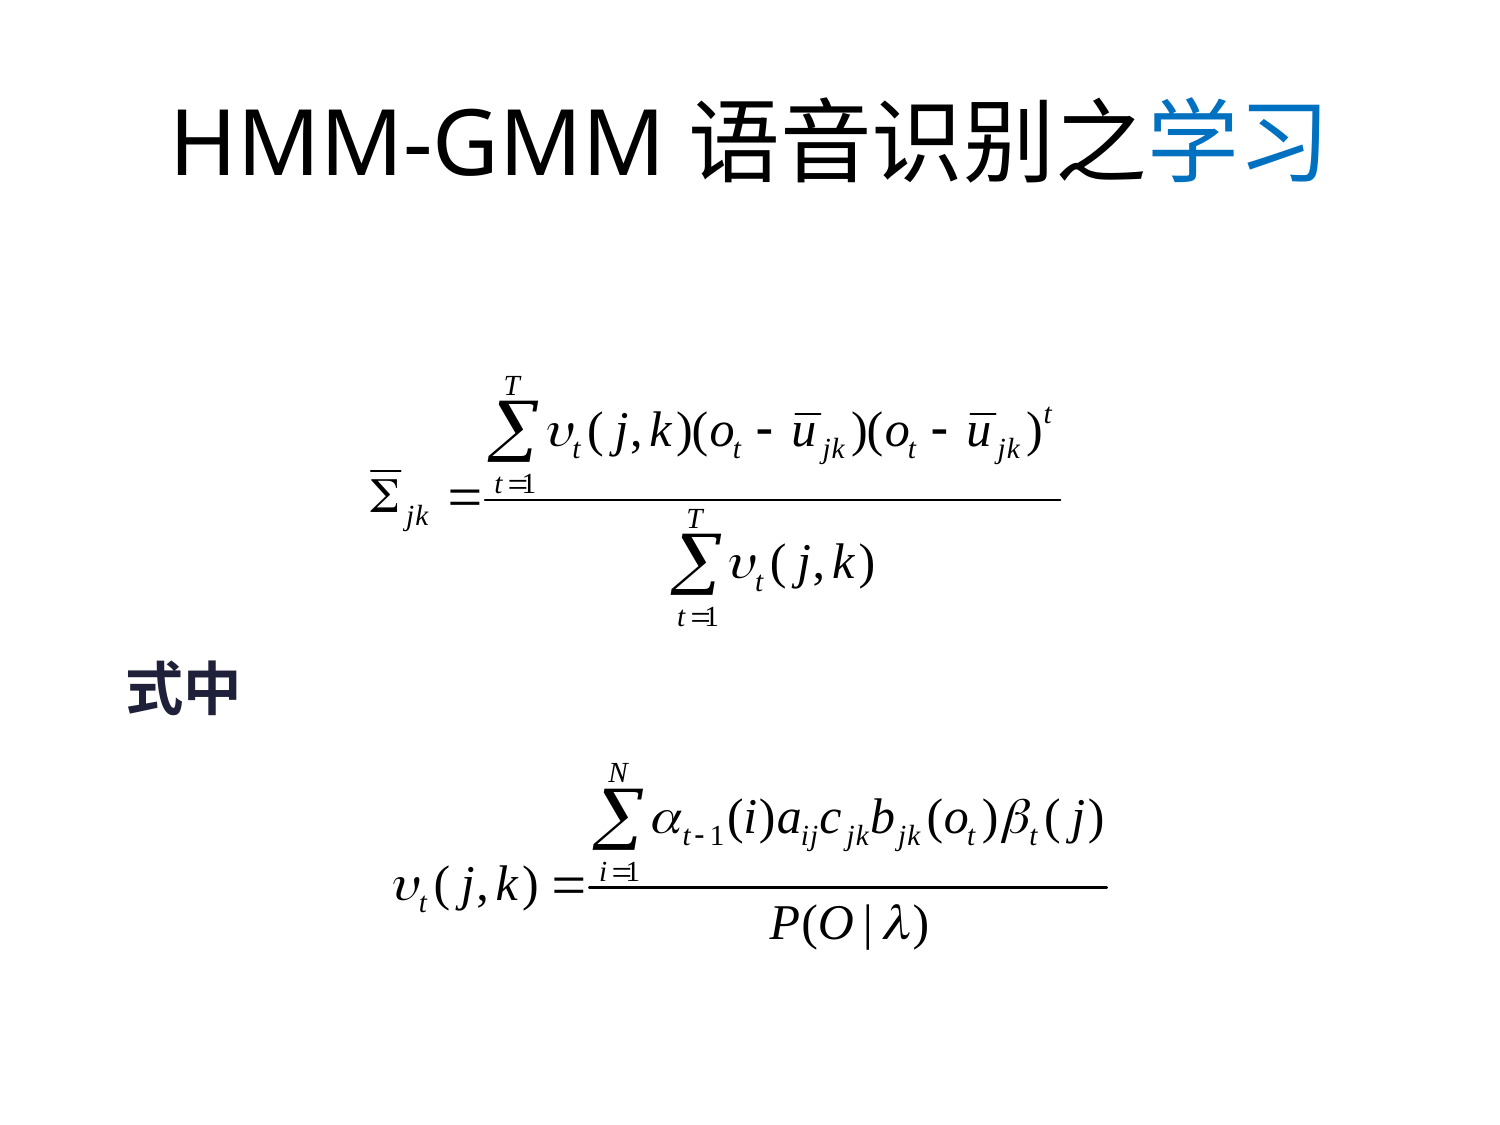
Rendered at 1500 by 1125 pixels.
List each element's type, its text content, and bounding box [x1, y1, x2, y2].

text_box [387, 749, 1117, 963]
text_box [362, 362, 1073, 638]
text_box HMM-GMM语音识别之学习 [74, 45, 1425, 233]
text_box 式中 [110, 644, 257, 730]
